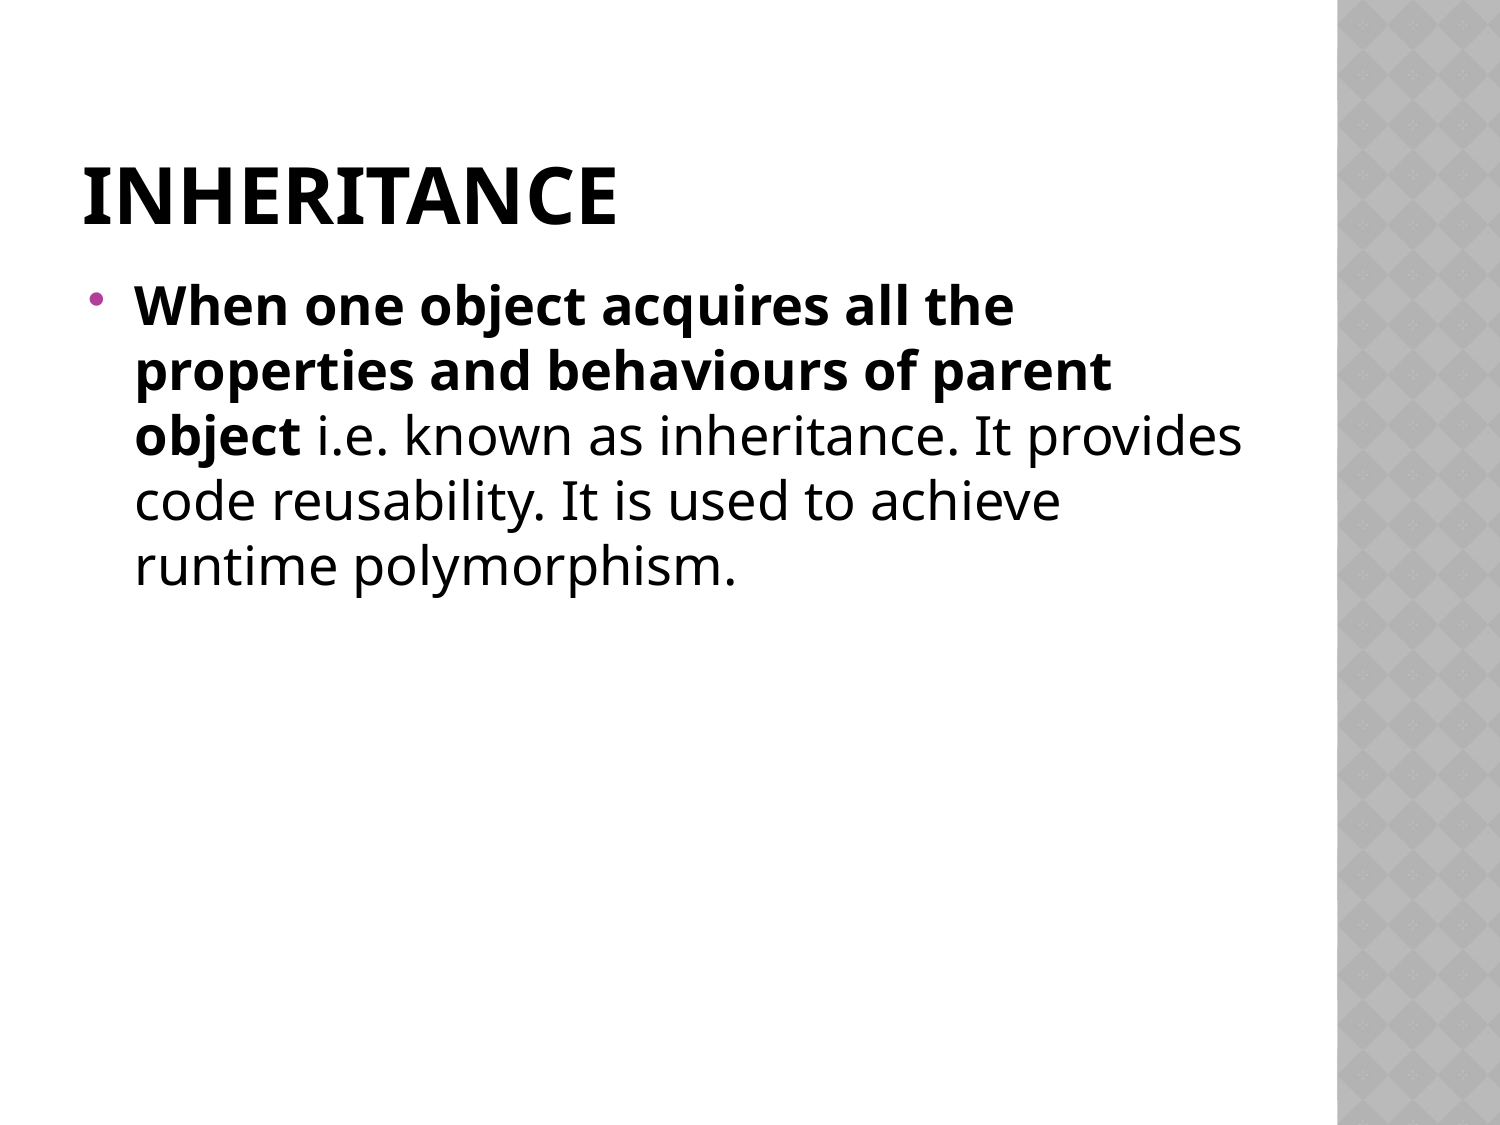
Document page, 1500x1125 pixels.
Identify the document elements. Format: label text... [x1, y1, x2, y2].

list When one object acquires all the properties and behaviours of parent object i.e. known as inheritance. It provides code reusability. It is used to achieve runtime polymorphism. [75, 264, 1263, 1059]
title Inheritance [75, 52, 1263, 240]
